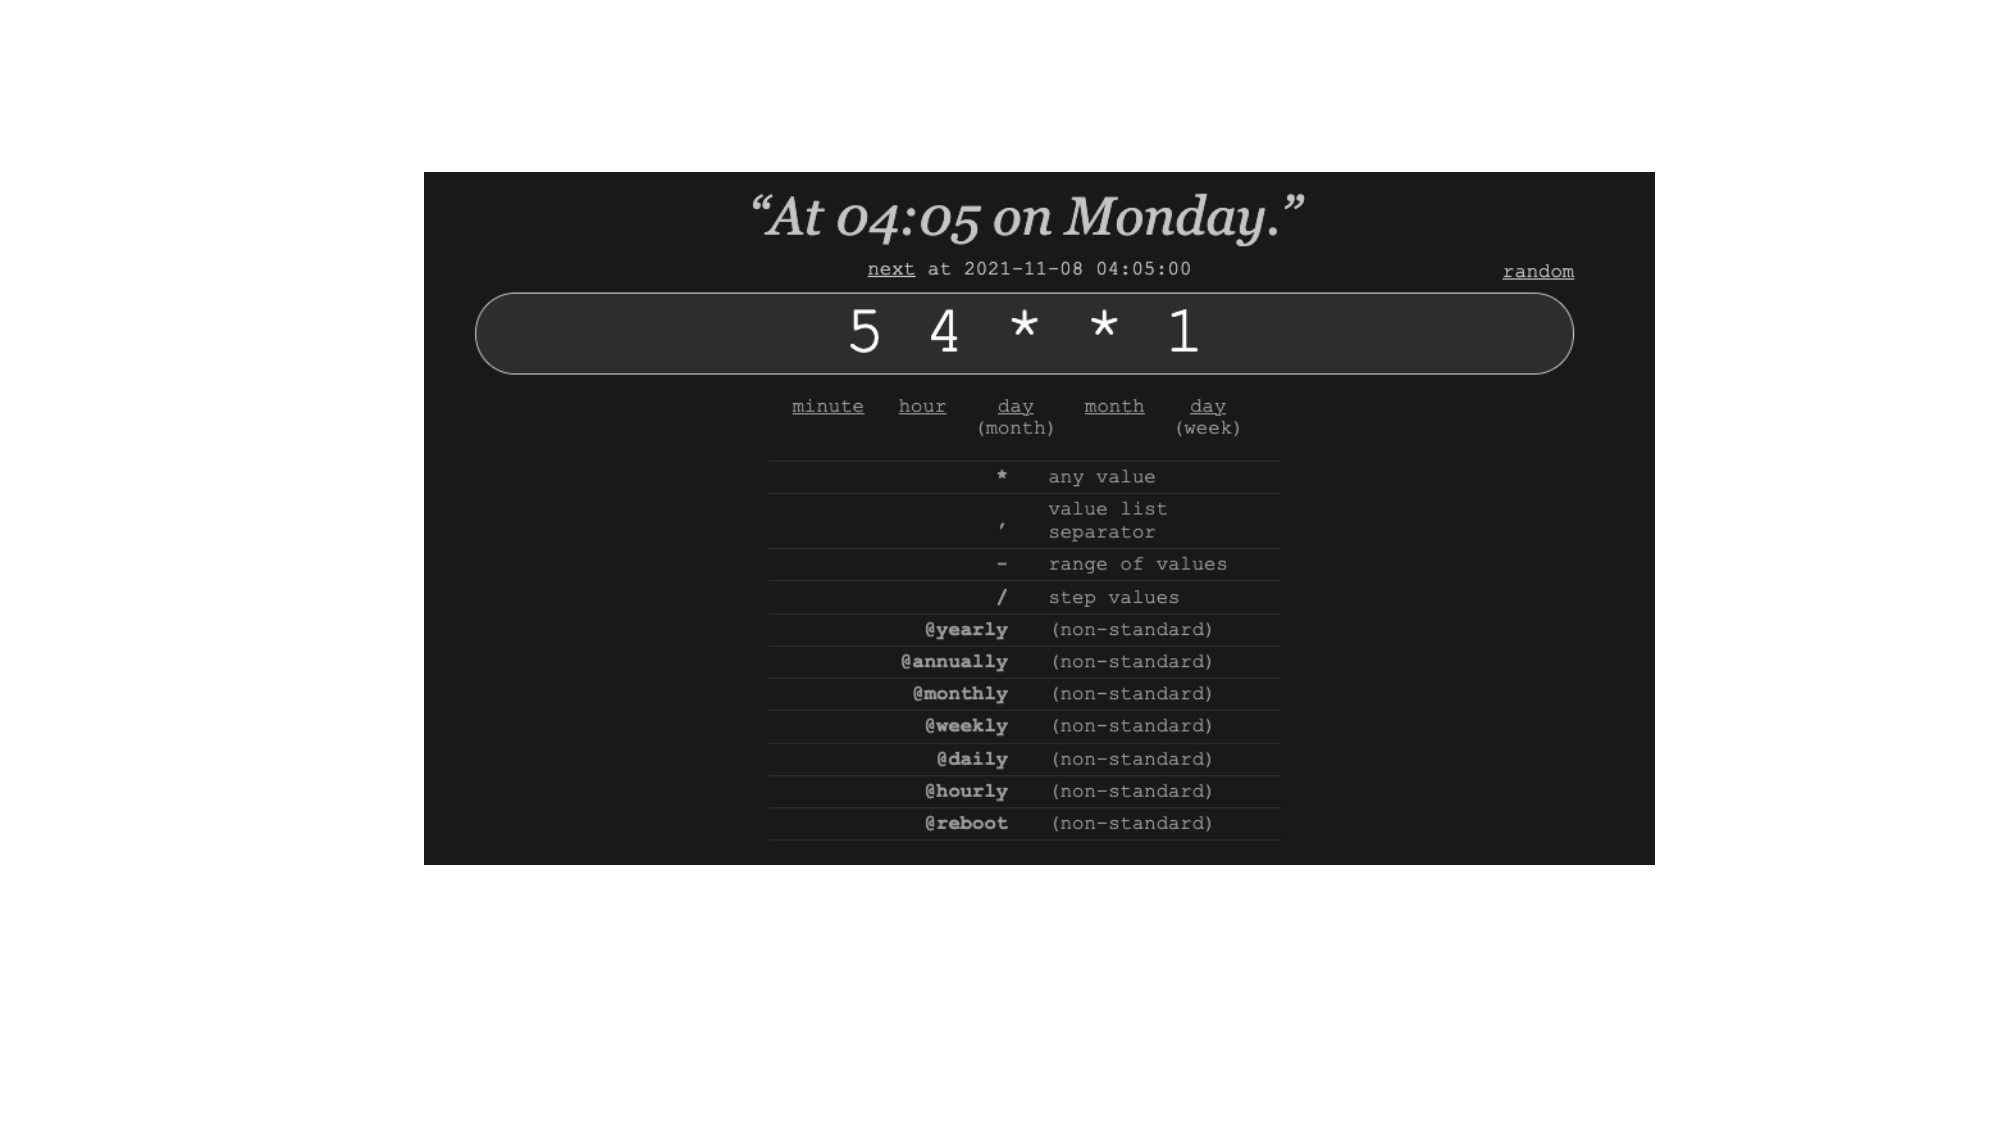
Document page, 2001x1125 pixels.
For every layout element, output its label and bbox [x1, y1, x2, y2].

picture [424, 172, 1655, 865]
